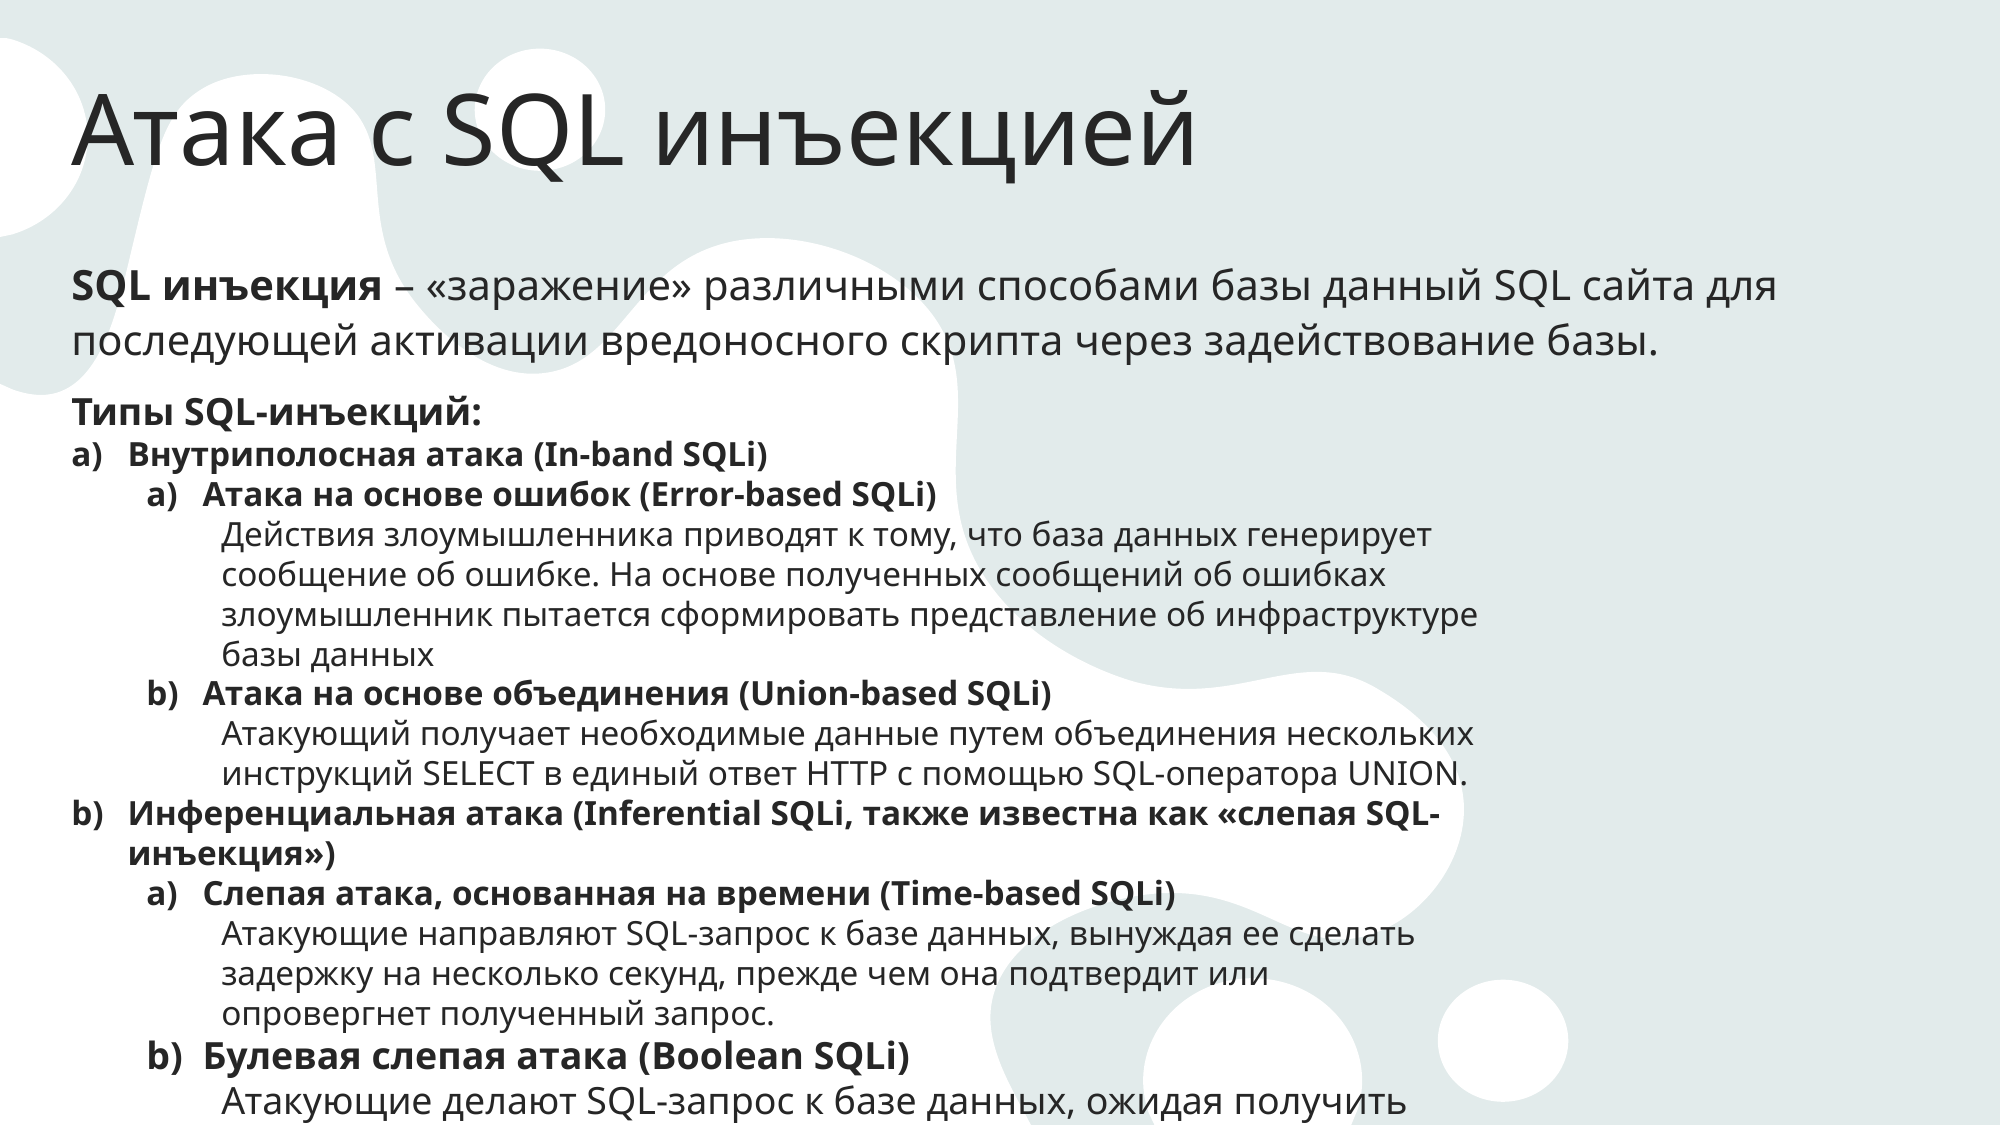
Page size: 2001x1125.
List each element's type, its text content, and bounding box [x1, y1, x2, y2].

title Атака с SQL инъекцией [56, 58, 1478, 194]
text_box Типы SQL-инъекций: Внутриполосная атака (In-band SQLi) Атака на основе ошибок (Error-based SQLi) Действия злоумышленника приводят к тому, что база данных генерирует сообщение об ошибке. На основе полученных сообщений об ошибках злоумышленник пытается сформировать представление об инфраструктуре базы данных Атака на основе объединения (Union-based SQLi) Атакующий получает необходимые данные путем объединения нескольких инструкций SELECT в единый ответ HTTP с помощью SQL-оператора UNION. Инференциальная атака (Inferential SQLi, также известна как «слепая SQL-инъекция») Слепая атака, основанная на времени (Time-based SQLi) Атакующие направляют SQL-запрос к базе данных, вынуждая ее сделать задержку на несколько секунд, прежде чем она подтвердит или опровергнет полученный запрос. Булевая слепая атака (Boolean SQLi) Атакующие делают SQL-запрос к базе данных, ожидая получить результат в виде утвердительного или отрицательного ответа. [56, 380, 1500, 1125]
list SQL инъекция – «заражение» различными способами базы данный SQL сайта для последующей активации вредоносного скрипта через задействование базы. [56, 246, 1856, 381]
